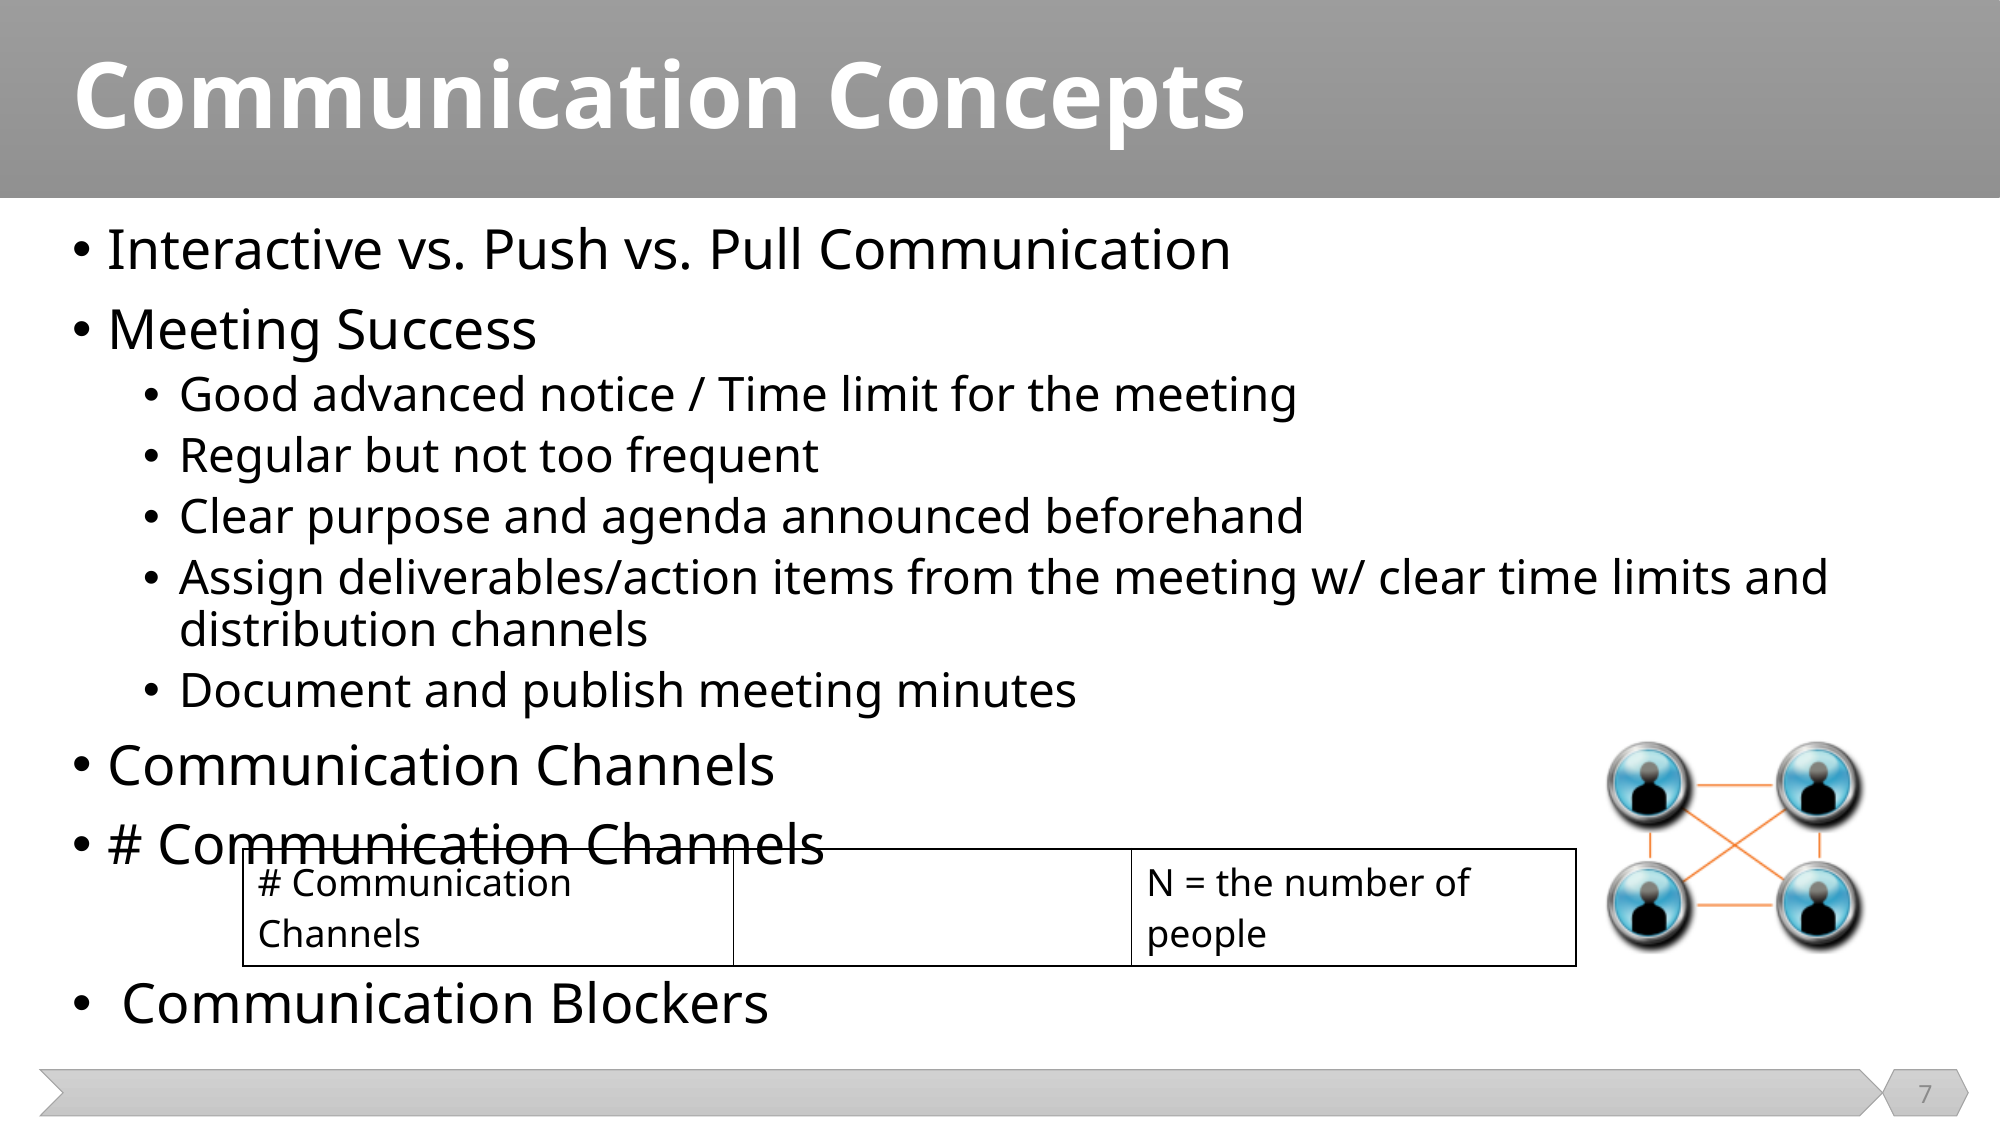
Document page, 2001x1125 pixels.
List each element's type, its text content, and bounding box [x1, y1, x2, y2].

picture [1587, 731, 1883, 973]
title Communication Concepts [56, 0, 1969, 199]
slide_number 7 [1882, 1065, 1969, 1125]
list Interactive vs. Push vs. Pull Communication Meeting Success Good advanced notice / Time limit for the meeting Regular but not too frequent Clear purpose and agenda announced beforehand Assign deliverables/action items from the meeting w/ clear time limits and distribution channels Document and publish meeting minutes Communication Channels # Communication Channels Communication Blockers [56, 214, 1969, 1047]
